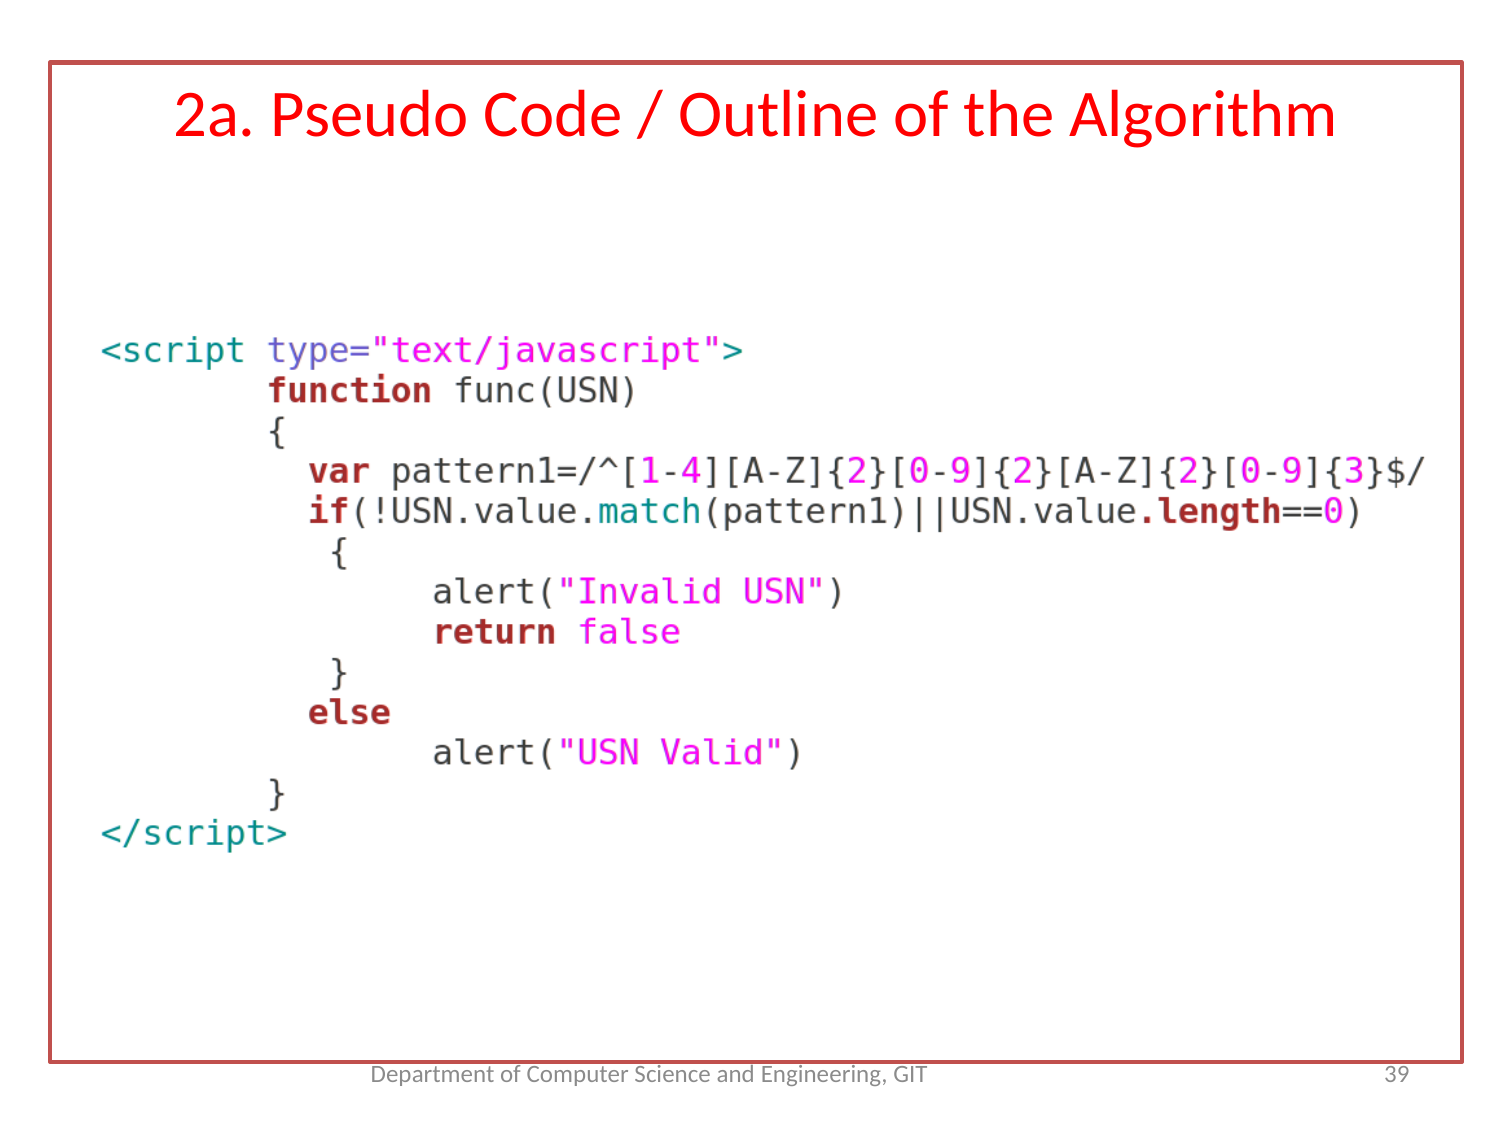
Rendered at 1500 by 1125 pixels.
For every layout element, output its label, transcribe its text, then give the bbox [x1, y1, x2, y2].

picture [71, 309, 1442, 880]
text_box 2a. Pseudo Code / Outline of the Algorithm [50, 62, 1462, 154]
text_box [50, 154, 1462, 1110]
